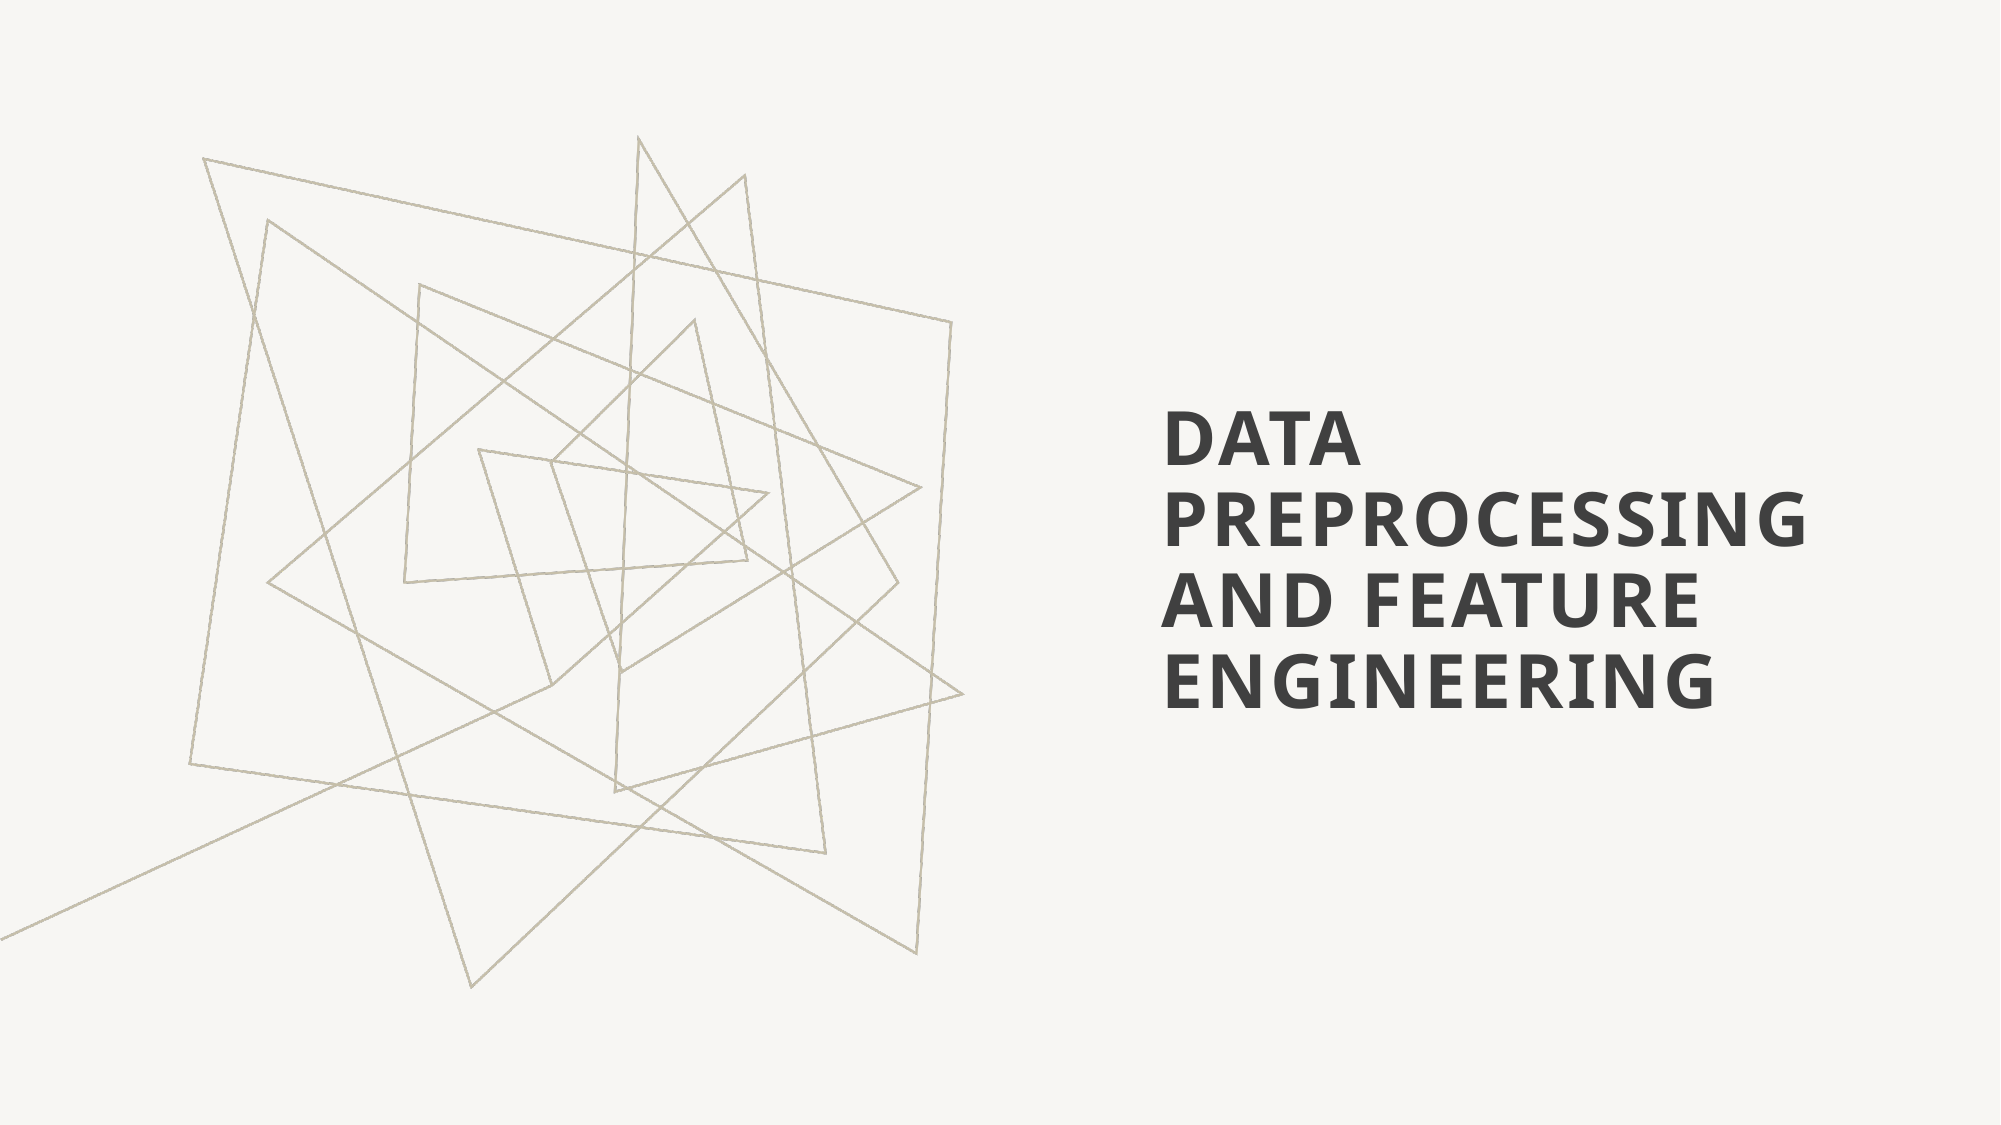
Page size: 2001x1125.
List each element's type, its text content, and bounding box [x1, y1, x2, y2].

picture [0, 135, 965, 989]
title Data Preprocessing and Feature Engineering [1146, 421, 1947, 704]
